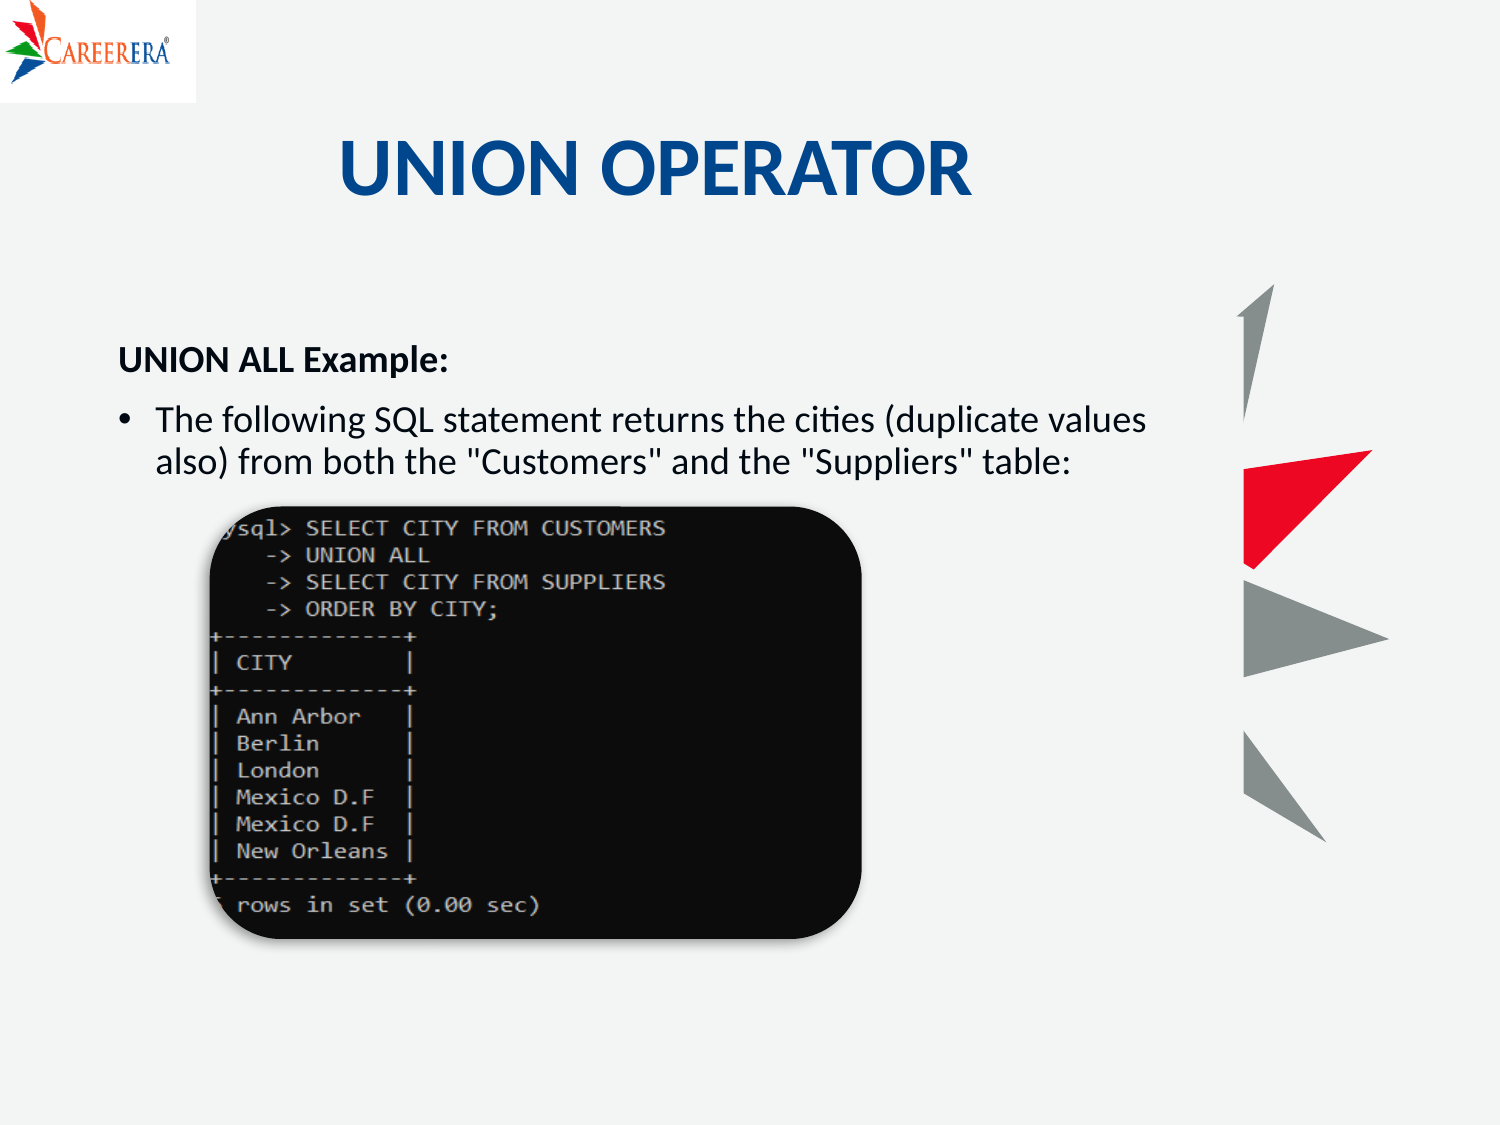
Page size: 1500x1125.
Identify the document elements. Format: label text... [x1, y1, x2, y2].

picture [209, 506, 862, 940]
list UNION ALL Example: The following SQL statement returns the cities (duplicate values also) from both the "Customers" and the "Suppliers" table: [103, 316, 1216, 506]
picture [0, 0, 197, 104]
title UNION OPERATOR [99, 59, 1213, 278]
